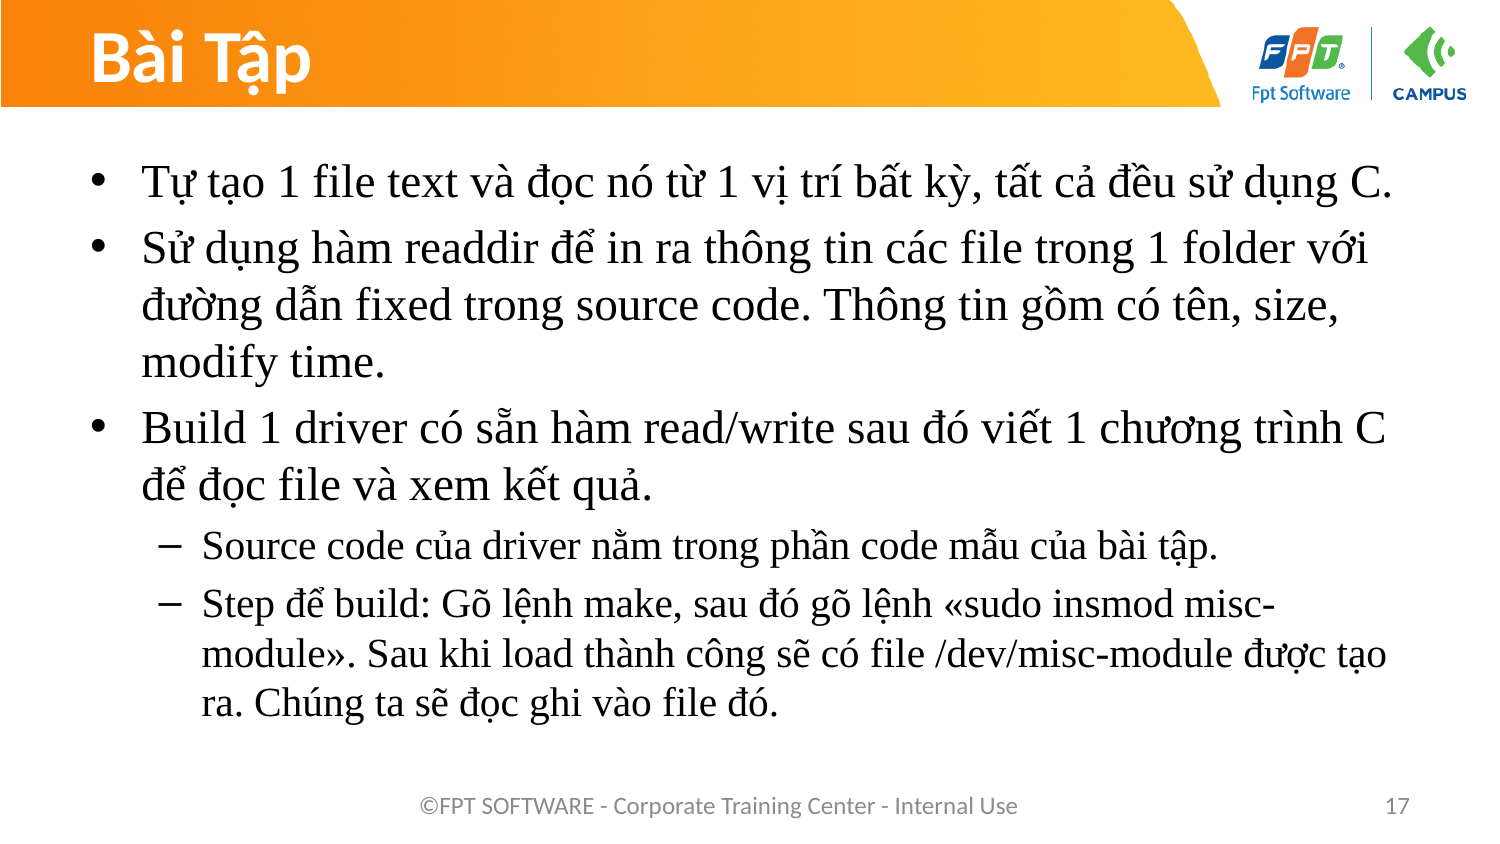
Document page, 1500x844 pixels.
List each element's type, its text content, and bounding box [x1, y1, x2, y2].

title Bài Tập [75, 0, 1176, 106]
slide_number 17 [1074, 782, 1425, 827]
footer ©FPT SOFTWARE - Corporate Training Center - Internal Use [395, 782, 1043, 827]
list Tự tạo 1 file text và đọc nó từ 1 vị trí bất kỳ, tất cả đều sử dụng C. Sử dụng hàm readdir để in ra thông tin các file trong 1 folder với đường dẫn fixed trong source code. Thông tin gồm có tên, size, modify time. Build 1 driver có sẵn hàm read/write sau đó viết 1 chương trình C để đọc file và xem kết quả. Source code của driver nằm trong phần code mẫu của bài tập. Step để build: Gõ lệnh make, sau đó gõ lệnh «sudo insmod misc-module». Sau khi load thành công sẽ có file /dev/misc-module được tạo ra. Chúng ta sẽ đọc ghi vào file đó. [75, 142, 1425, 754]
picture [1, 0, 1499, 844]
